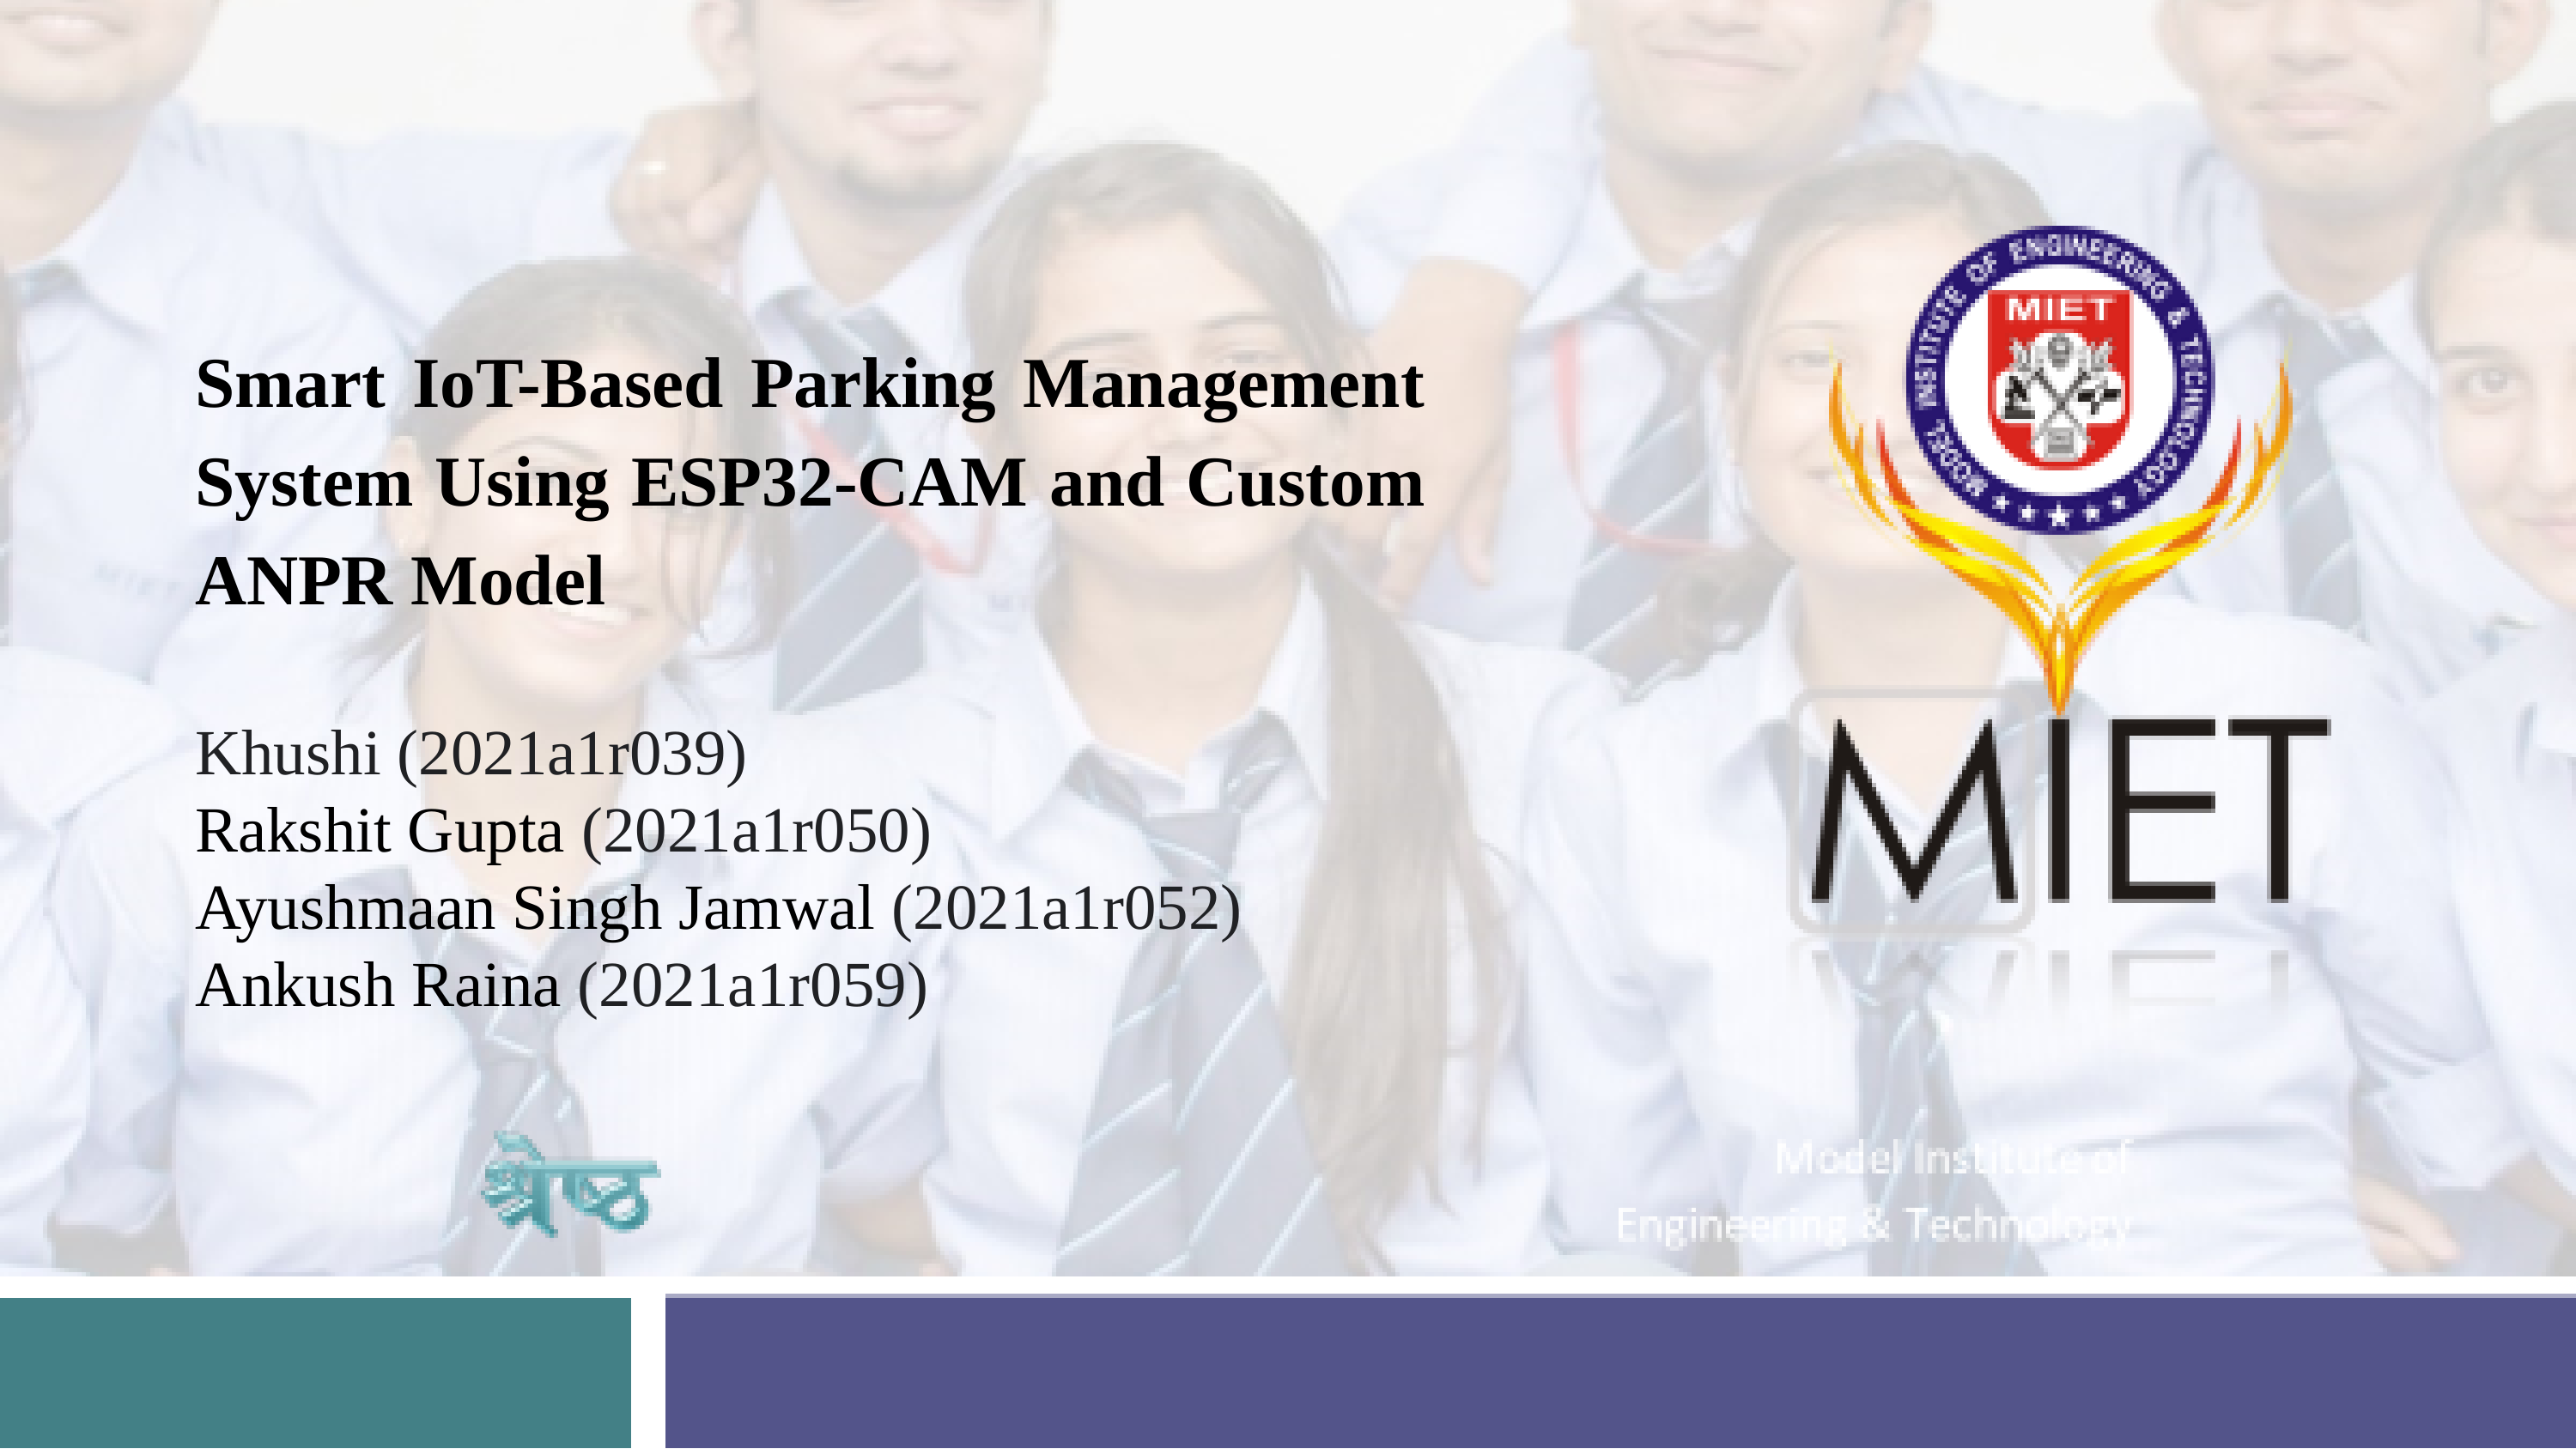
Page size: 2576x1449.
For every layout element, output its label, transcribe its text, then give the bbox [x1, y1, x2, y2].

text_box [0, 0, 2576, 1448]
text_box Smart IoT-Based Parking Management System Using ESP32-CAM and Custom ANPR Model Khushi (2021a1r039) Rakshit Gupta (2021a1r050) Ayushmaan Singh Jamwal (2021a1r052) Ankush Raina (2021a1r059) [182, 316, 1438, 1026]
